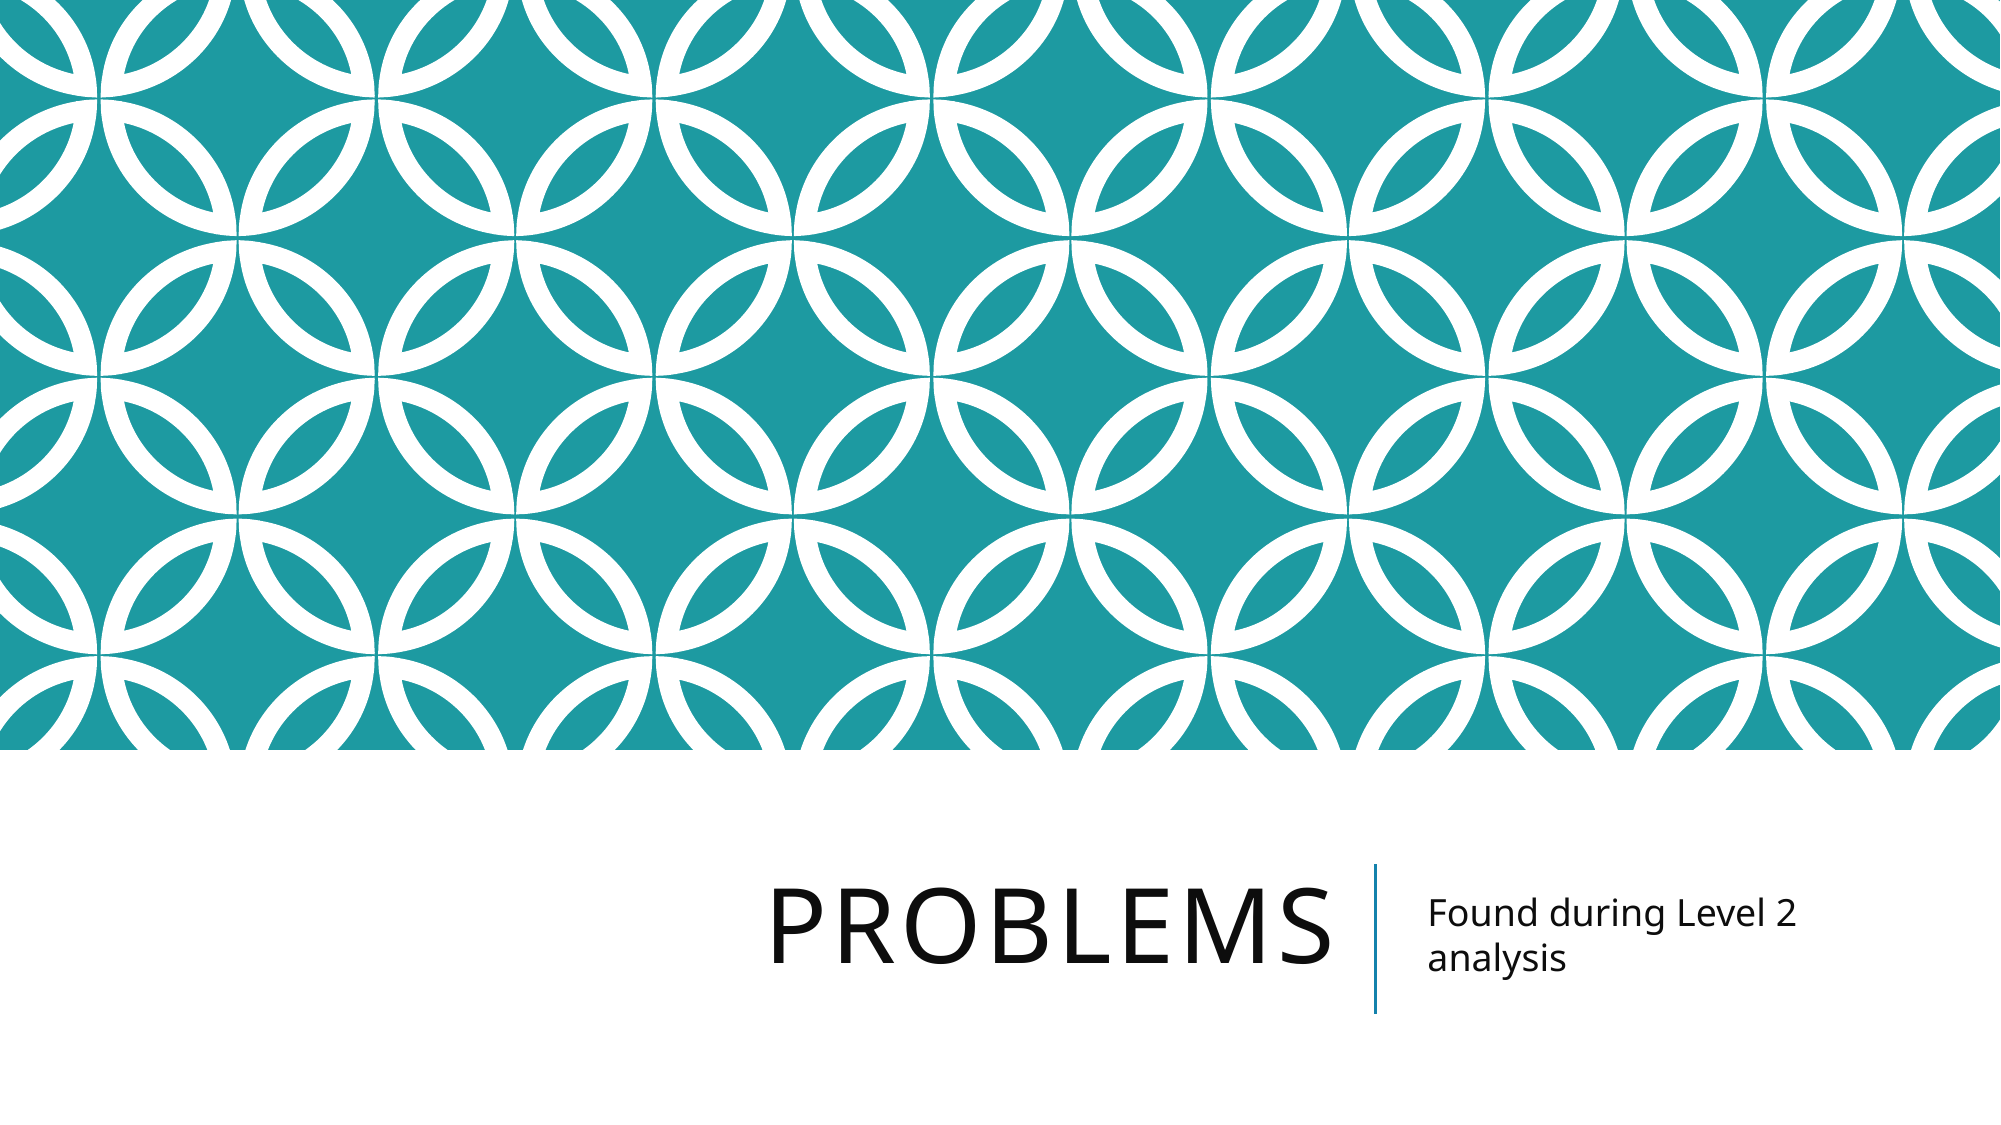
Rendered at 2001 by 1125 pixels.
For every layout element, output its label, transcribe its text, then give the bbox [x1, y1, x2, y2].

title Problems [75, 813, 1350, 1054]
list Found during Level 2 analysis [1412, 813, 1938, 1054]
